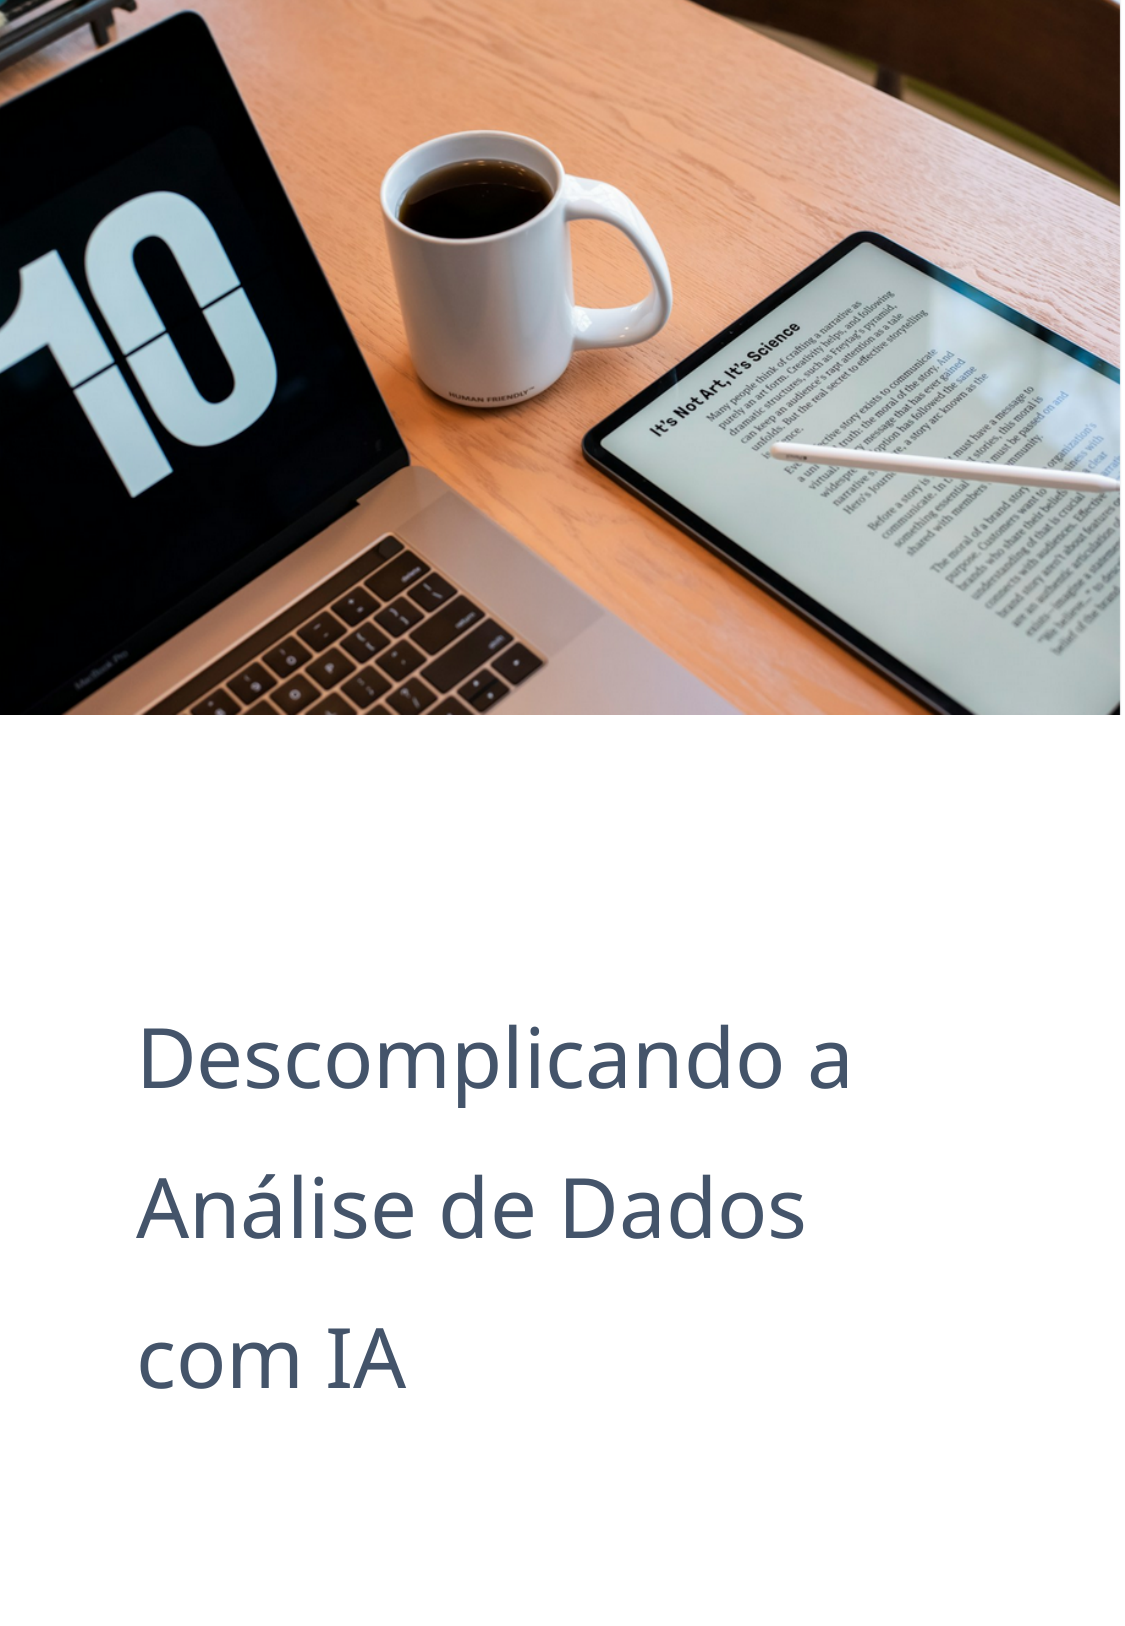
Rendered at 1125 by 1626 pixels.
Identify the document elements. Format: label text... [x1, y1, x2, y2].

picture [0, 0, 1125, 715]
subtitle Descomplicando a Análise de Dados com IA [121, 948, 1004, 1341]
